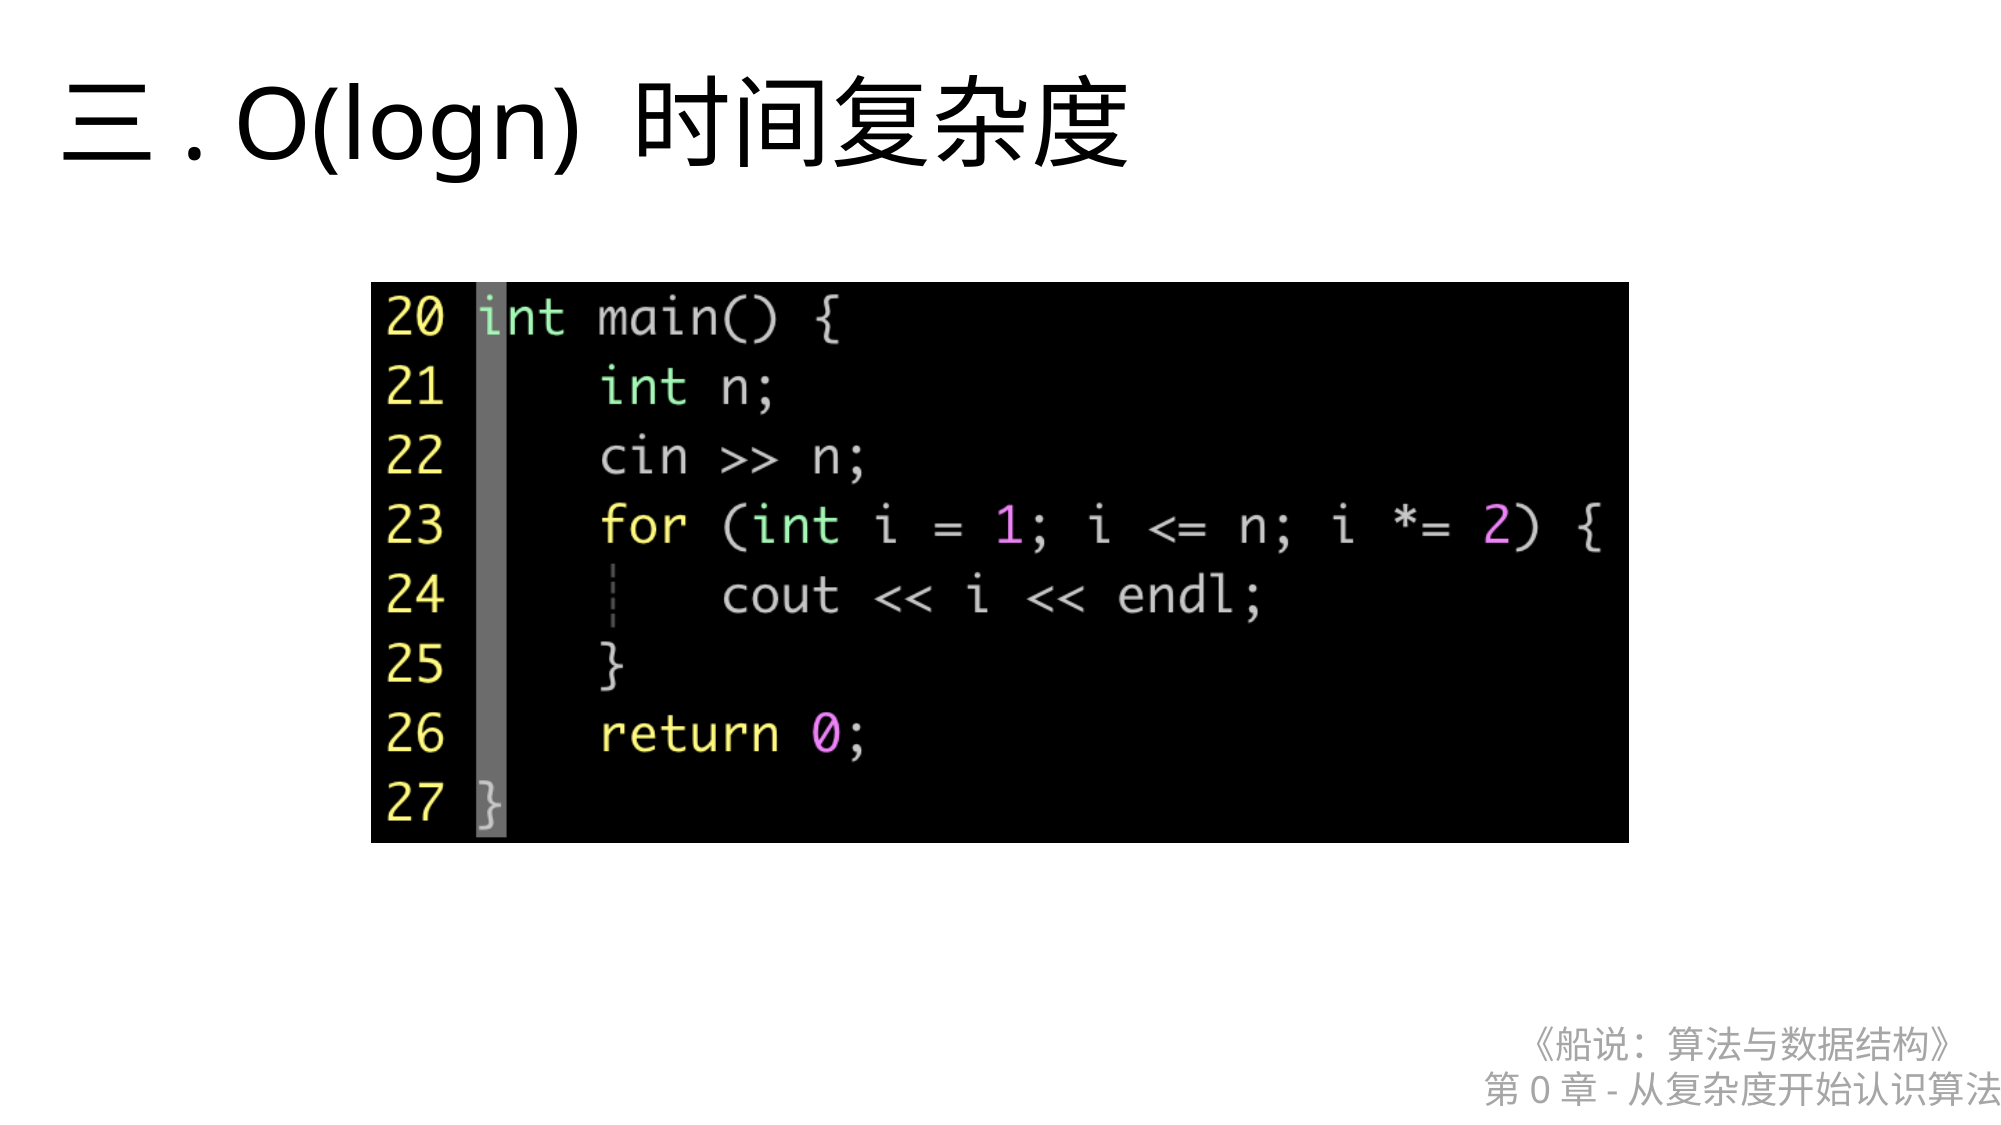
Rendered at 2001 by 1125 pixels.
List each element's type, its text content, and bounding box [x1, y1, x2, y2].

text_box 三. O(logn) 时间复杂度 [42, 65, 1647, 198]
picture [371, 282, 1629, 843]
